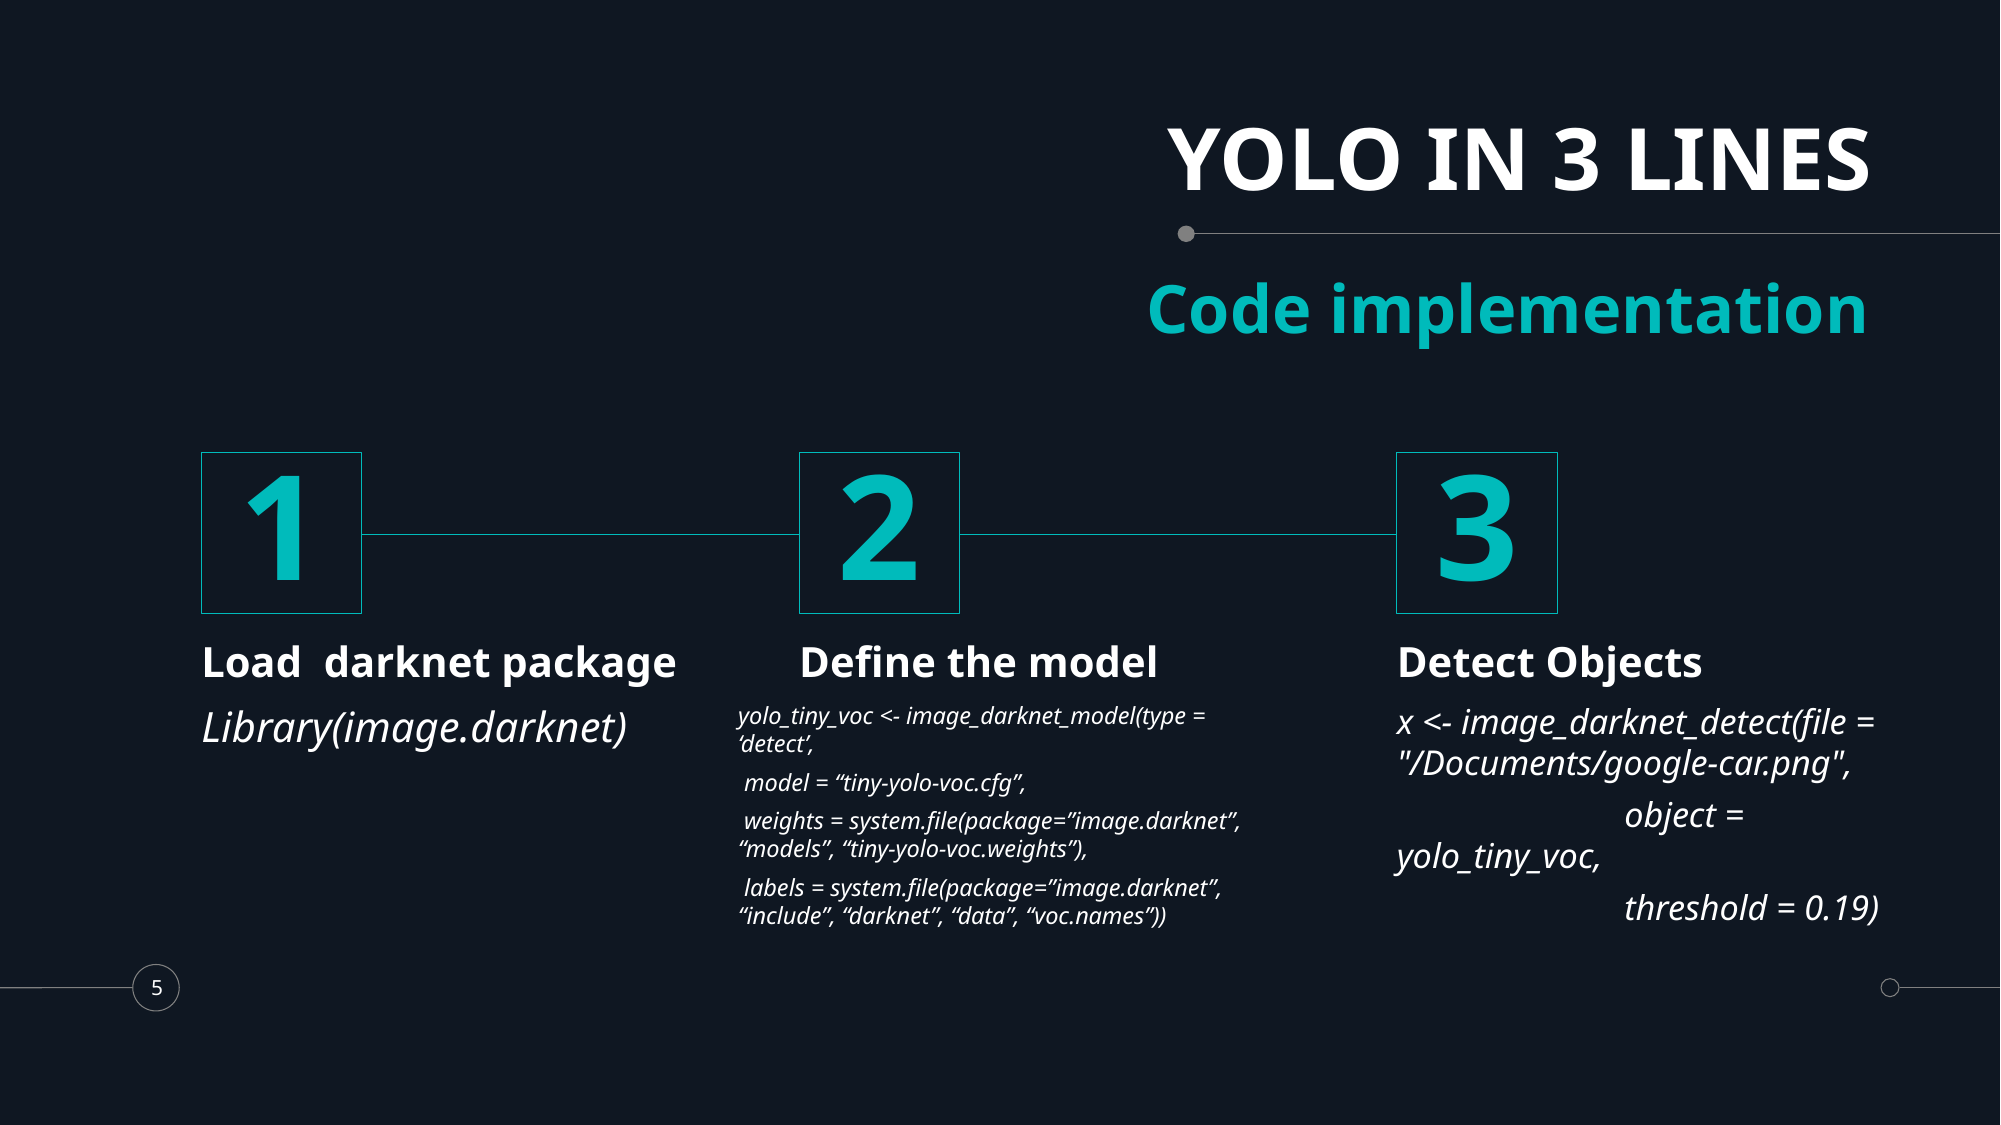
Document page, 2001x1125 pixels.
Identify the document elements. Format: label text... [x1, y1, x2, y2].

list 1 [201, 452, 362, 614]
list Load darknet package [201, 632, 685, 687]
list 3 [1396, 452, 1558, 614]
title YOLO IN 3 LINES [837, 116, 1873, 210]
list 2 [799, 452, 960, 614]
list Detect Objects [1396, 632, 1880, 687]
list yolo_tiny_voc <- image_darknet_model(type = ‘detect’, model = “tiny-yolo-voc.cfg”, weights = system.file(package=”image.darknet”, “models”, “tiny-yolo-voc.weights”), labels = system.file(package=”image.darknet”, “include”, “darknet”, “data”, “voc.names”)) [738, 700, 1283, 934]
list Library(image.darknet) [201, 700, 685, 934]
list x <- image_darknet_detect(file = "/Documents/google-car.png", object = yolo_tiny_voc, threshold = 0.19) [1396, 700, 1880, 934]
list Define the model [799, 632, 1283, 687]
list Code implementation [837, 266, 1870, 361]
slide_number 5 [127, 964, 186, 1014]
